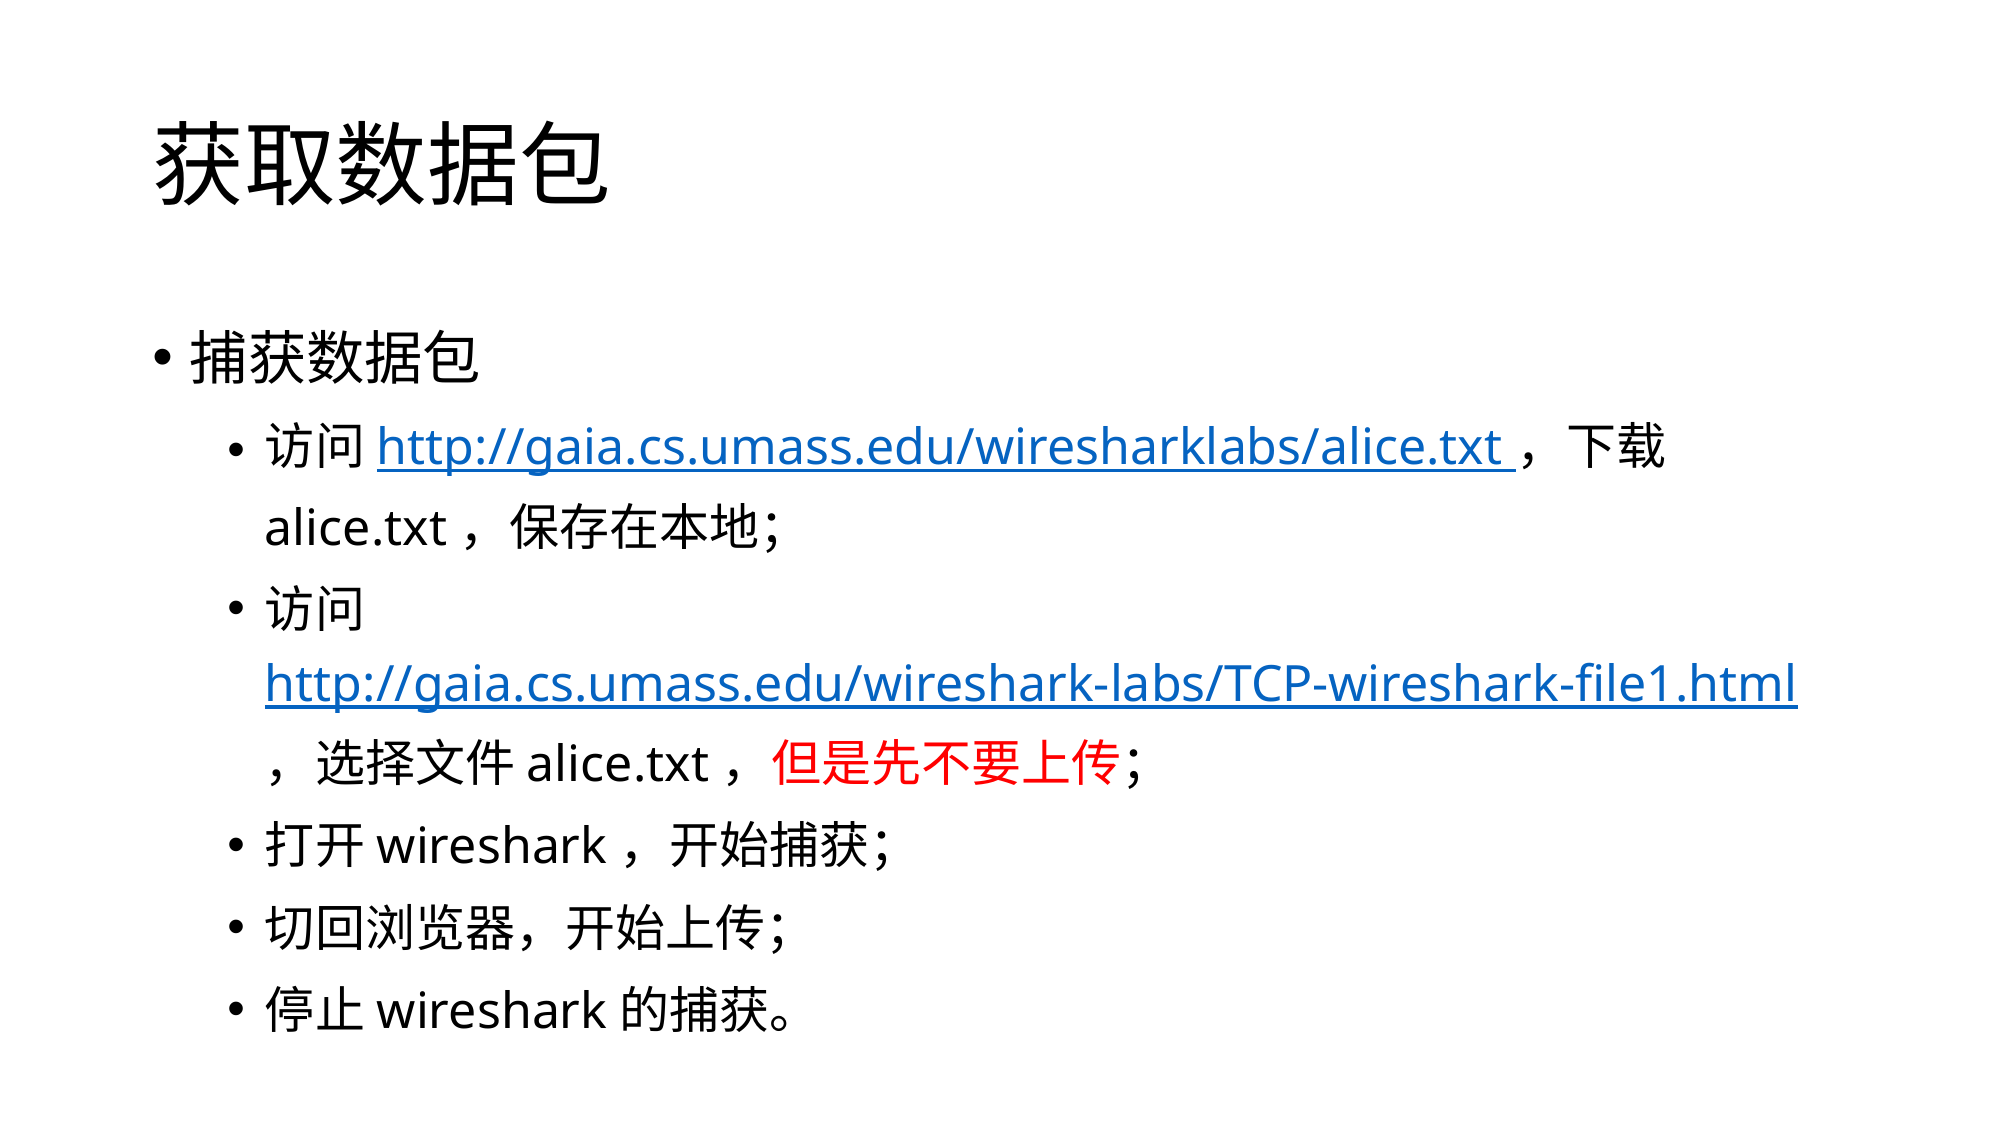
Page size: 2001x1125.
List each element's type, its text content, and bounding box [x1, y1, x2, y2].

list 捕获数据包 访问http://gaia.cs.umass.edu/wiresharklabs/alice.txt ，下载alice.txt，保存在本地； 访问http://gaia.cs.umass.edu/wireshark-labs/TCP-wireshark-file1.html，选择文件alice.txt，但是先不要上传； 打开wireshark，开始捕获； 切回浏览器，开始上传； 停止wireshark的捕获。 [137, 299, 1863, 1014]
title 获取数据包 [137, 59, 1863, 278]
